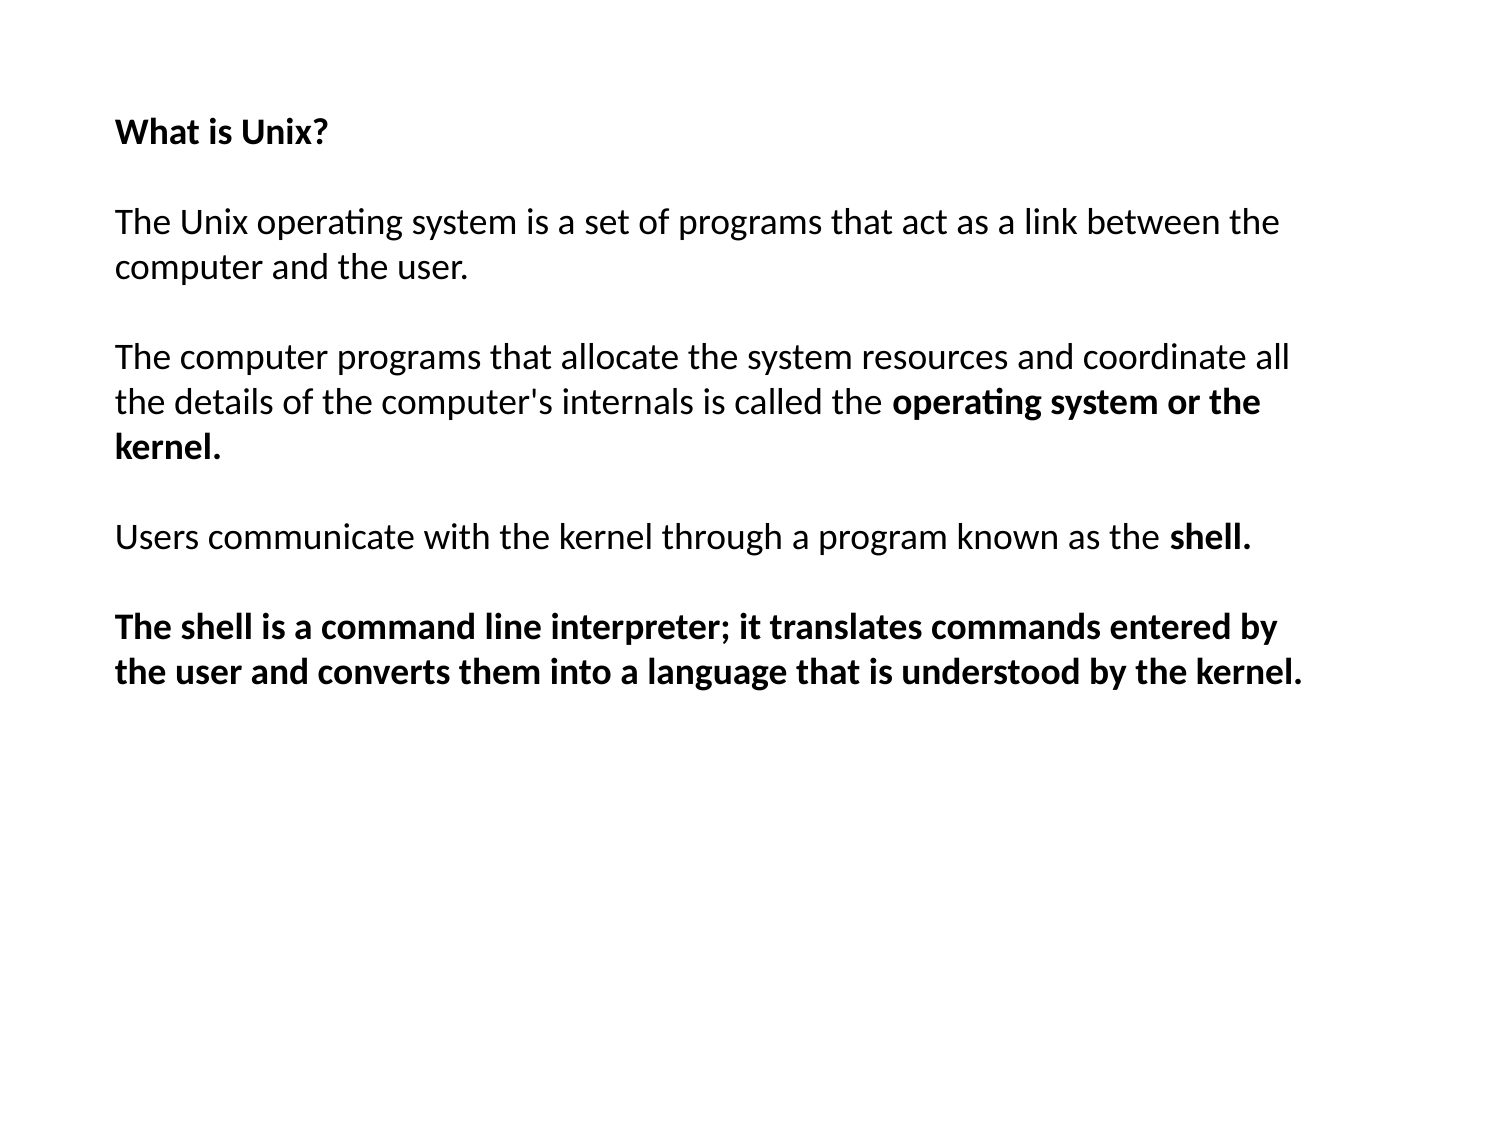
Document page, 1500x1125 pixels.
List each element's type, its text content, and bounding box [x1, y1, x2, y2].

text_box What is Unix? The Unix operating system is a set of programs that act as a link between the computer and the user. The computer programs that allocate the system resources and coordinate all the details of the computer's internals is called the operating system or the kernel. Users communicate with the kernel through a program known as the shell. The shell is a command line interpreter; it translates commands entered by the user and converts them into a language that is understood by the kernel. [99, 99, 1338, 700]
